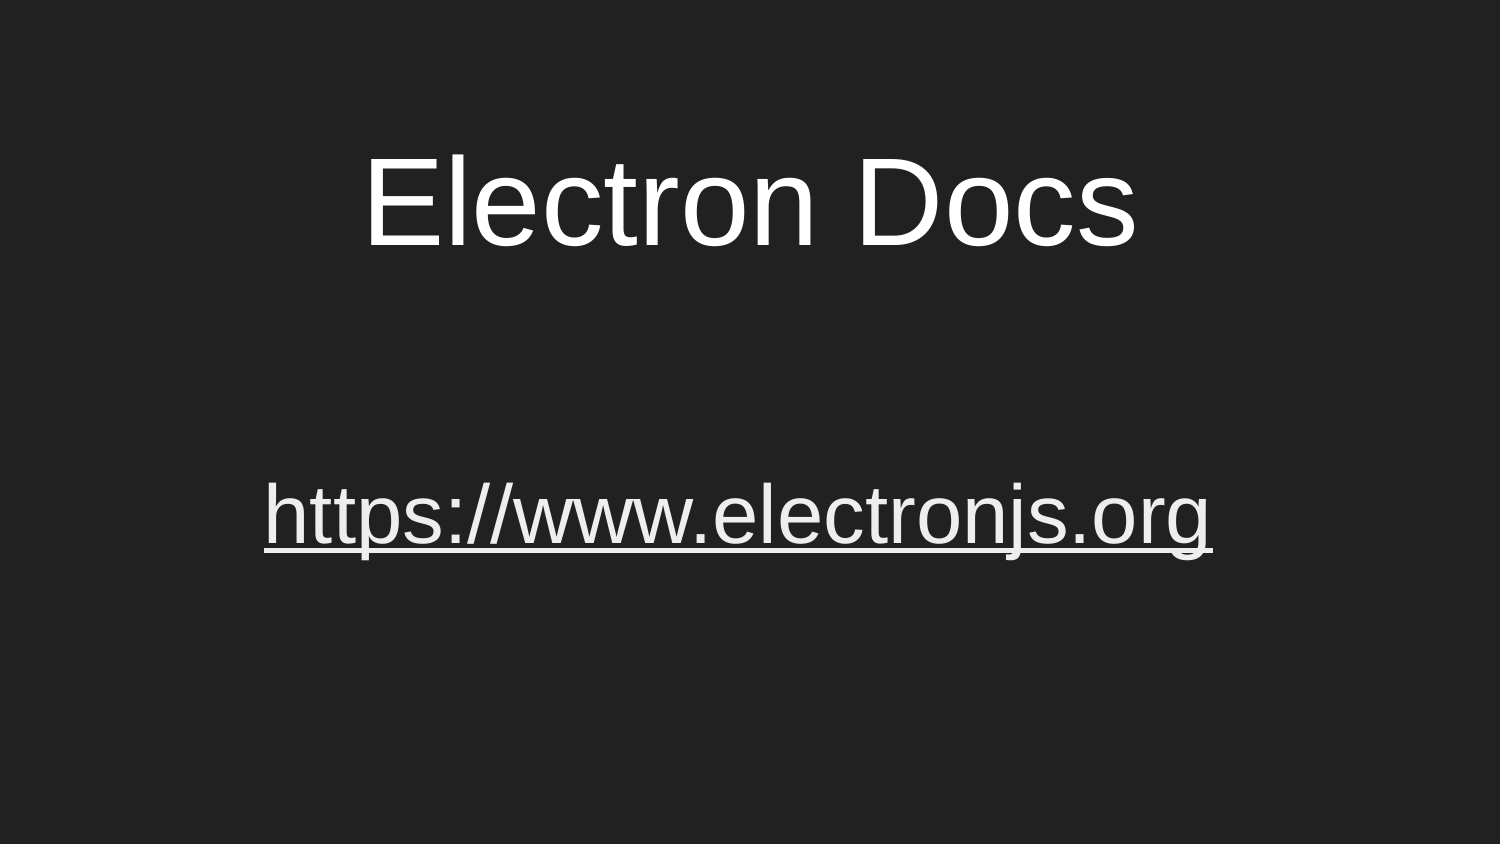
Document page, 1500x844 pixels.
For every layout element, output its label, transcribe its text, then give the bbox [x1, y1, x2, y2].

subtitle https://www.electronjs.org [51, 445, 1449, 576]
title Electron Docs [51, 109, 1449, 286]
